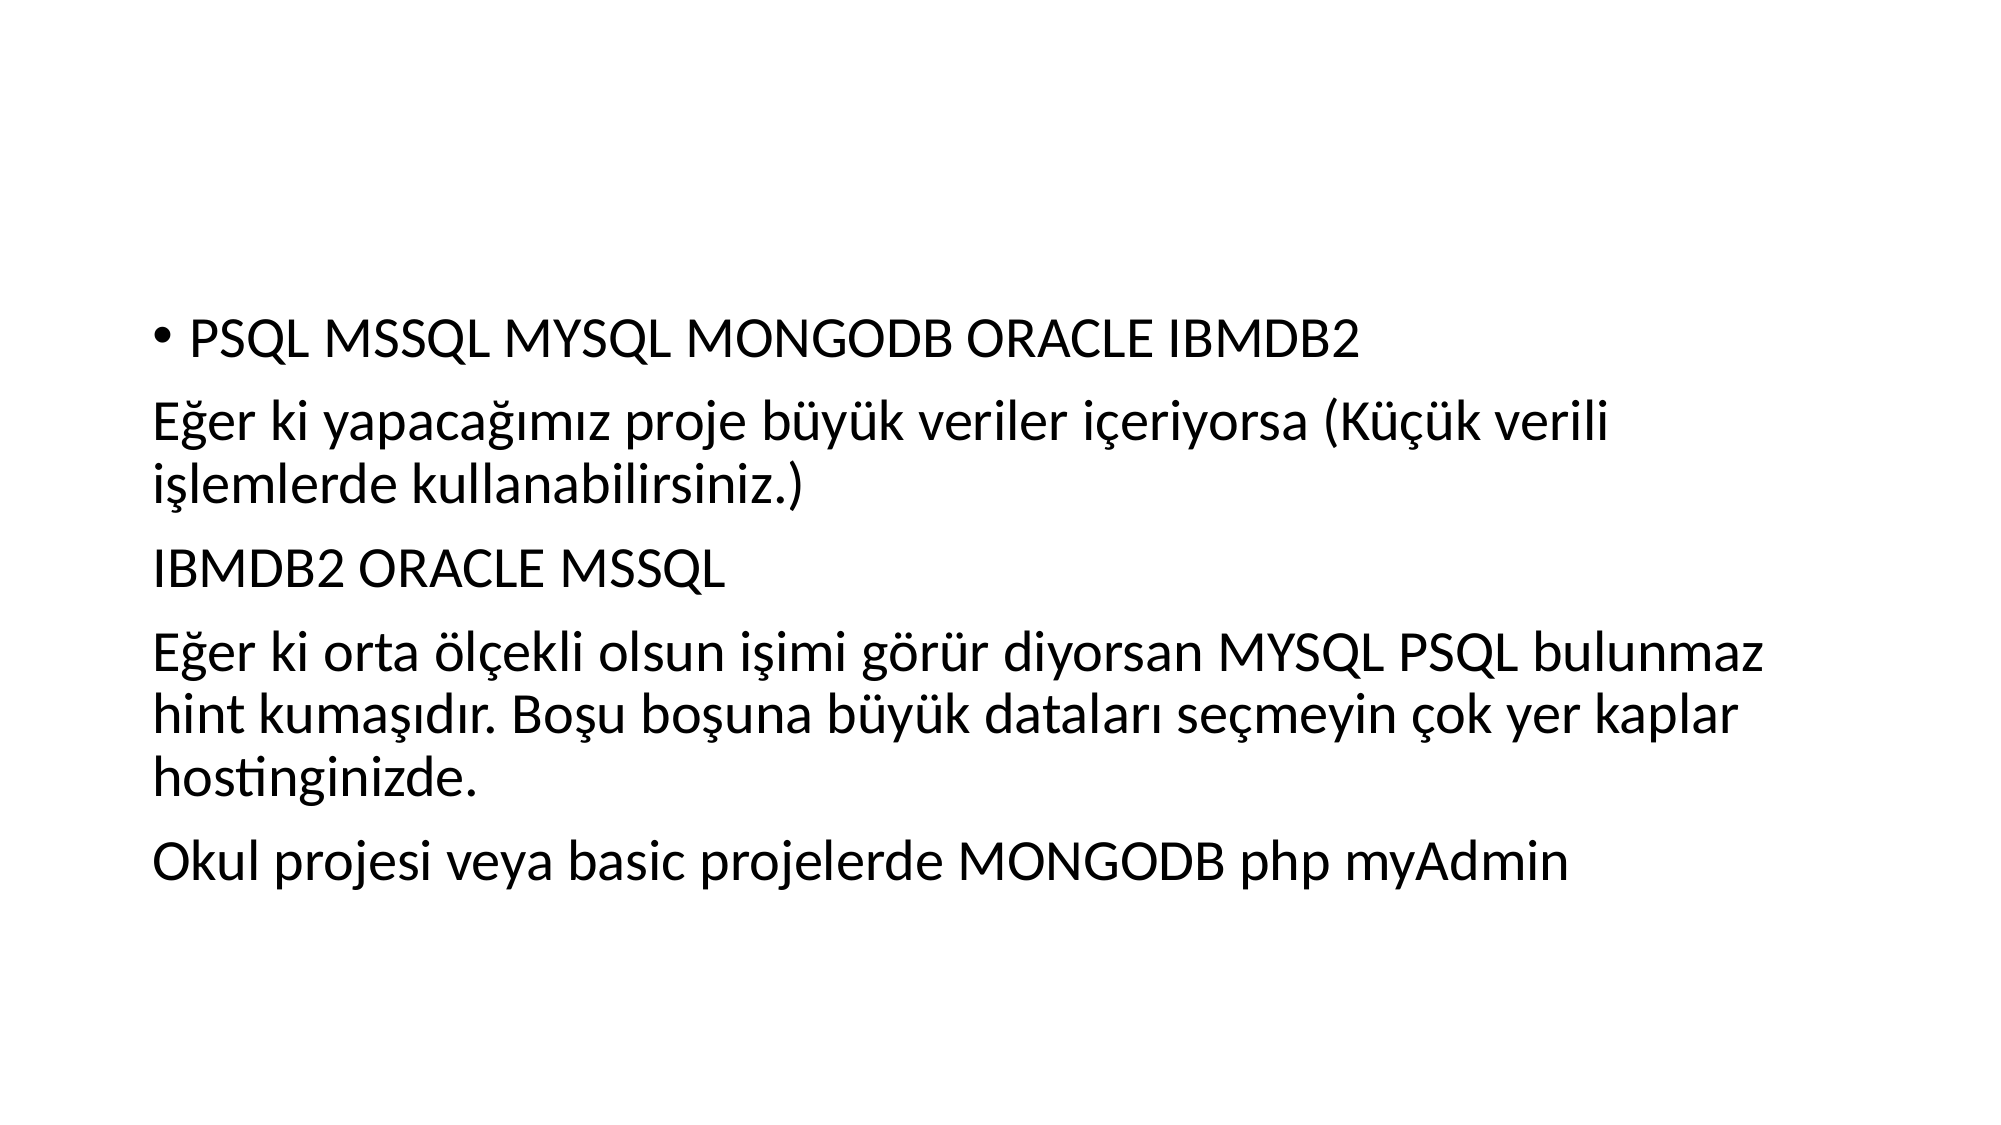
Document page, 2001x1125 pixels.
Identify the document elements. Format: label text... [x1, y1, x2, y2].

list PSQL MSSQL MYSQL MONGODB ORACLE IBMDB2 Eğer ki yapacağımız proje büyük veriler içeriyorsa (Küçük verili işlemlerde kullanabilirsiniz.) IBMDB2 ORACLE MSSQL Eğer ki orta ölçekli olsun işimi görür diyorsan MYSQL PSQL bulunmaz hint kumaşıdır. Boşu boşuna büyük dataları seçmeyin çok yer kaplar hostinginizde. Okul projesi veya basic projelerde MONGODB php myAdmin [137, 299, 1863, 1014]
